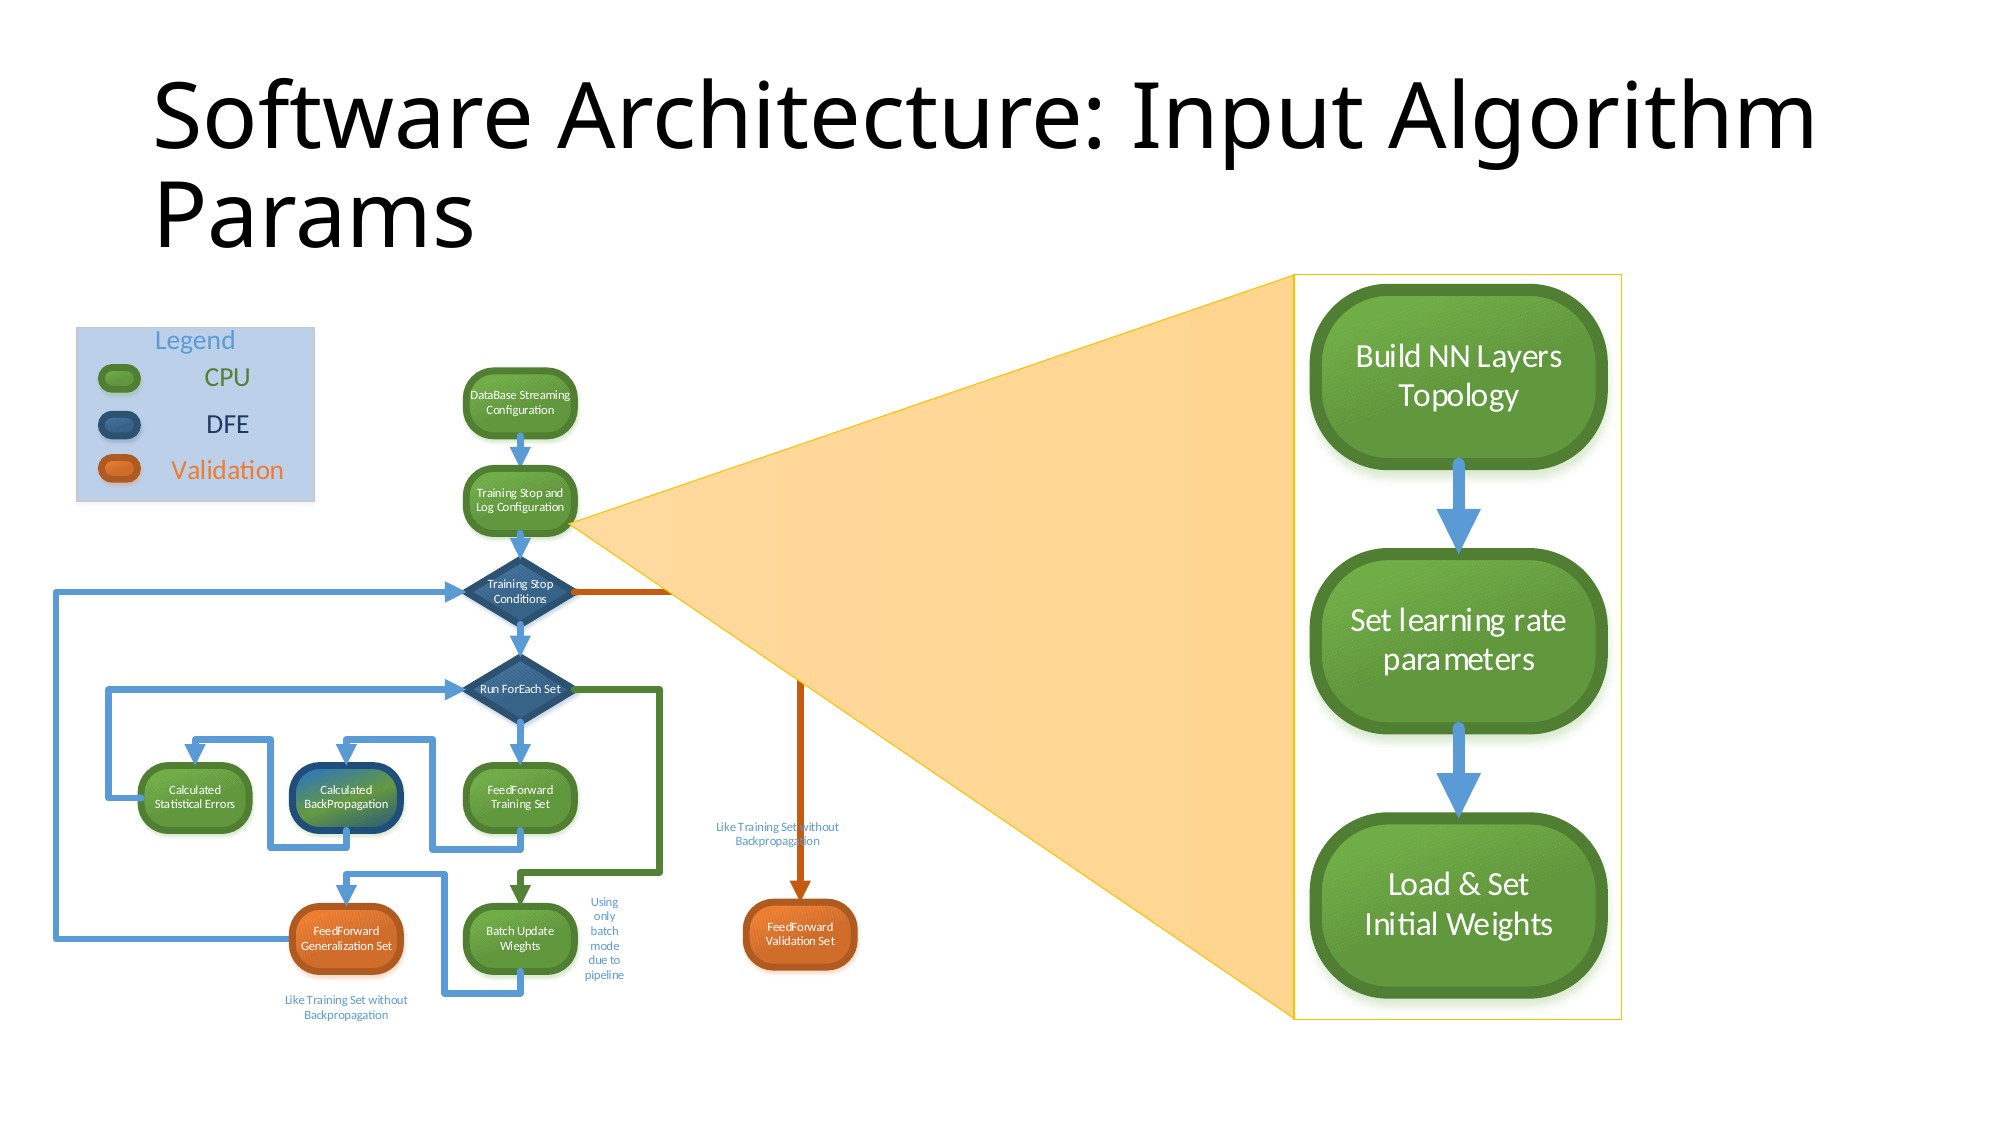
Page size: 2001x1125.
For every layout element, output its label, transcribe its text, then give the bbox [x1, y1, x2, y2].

text_box [863, 274, 1293, 1019]
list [50, 314, 863, 1029]
title Software Architecture: Input Algorithm Params [137, 59, 1901, 278]
picture [1294, 274, 1622, 1019]
